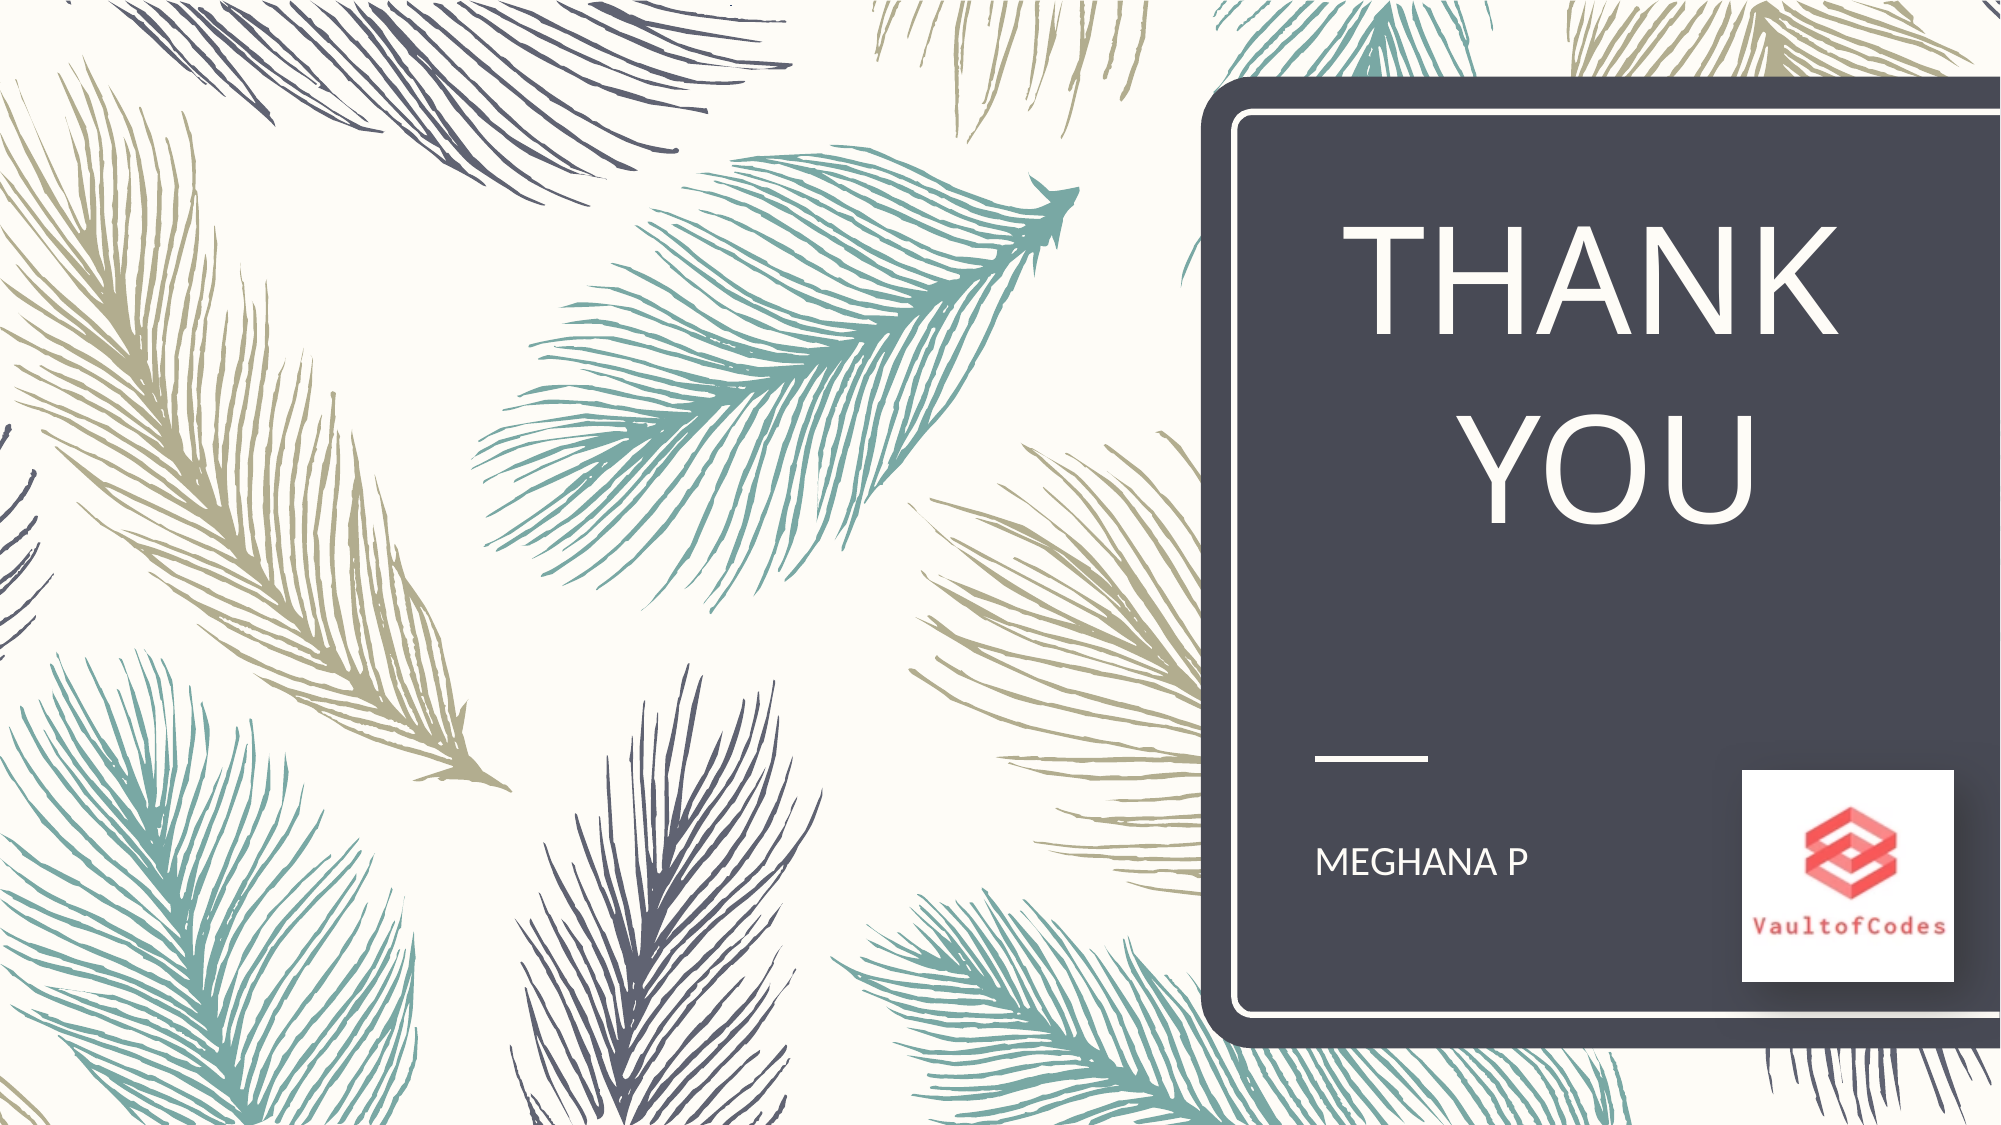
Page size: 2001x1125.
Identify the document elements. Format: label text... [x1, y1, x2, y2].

title THANK YOU [1299, 167, 1922, 718]
picture [1742, 770, 1954, 982]
subtitle MEGHANA P [1299, 811, 1726, 982]
